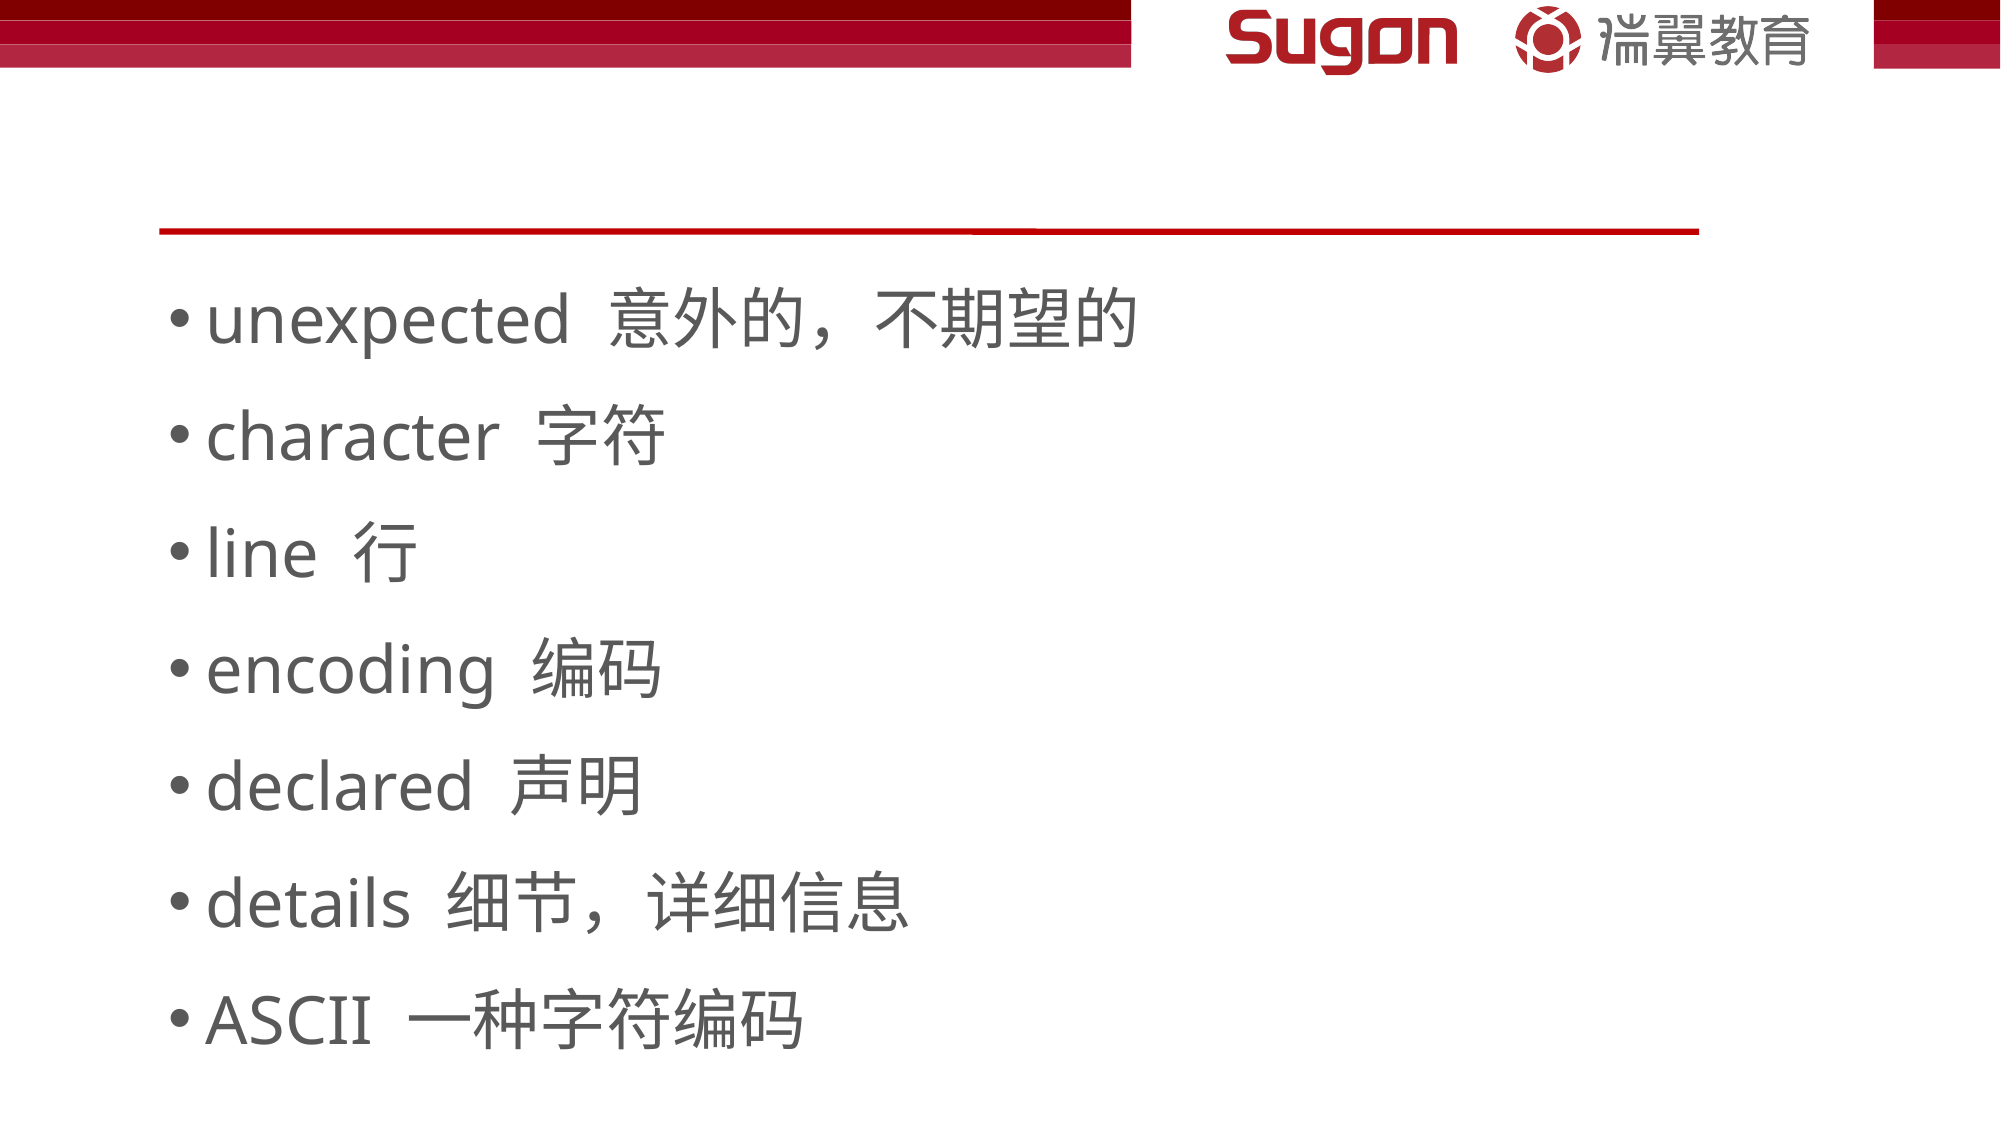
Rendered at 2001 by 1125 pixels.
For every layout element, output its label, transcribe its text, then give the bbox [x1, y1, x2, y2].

picture [1194, 0, 1484, 102]
list unexpected 意外的，不期望的 character 字符 line 行 encoding 编码 declared 声明 details 细节，详细信息 ASCII 一种字符编码 [153, 253, 1879, 1028]
picture [1515, 6, 1809, 73]
